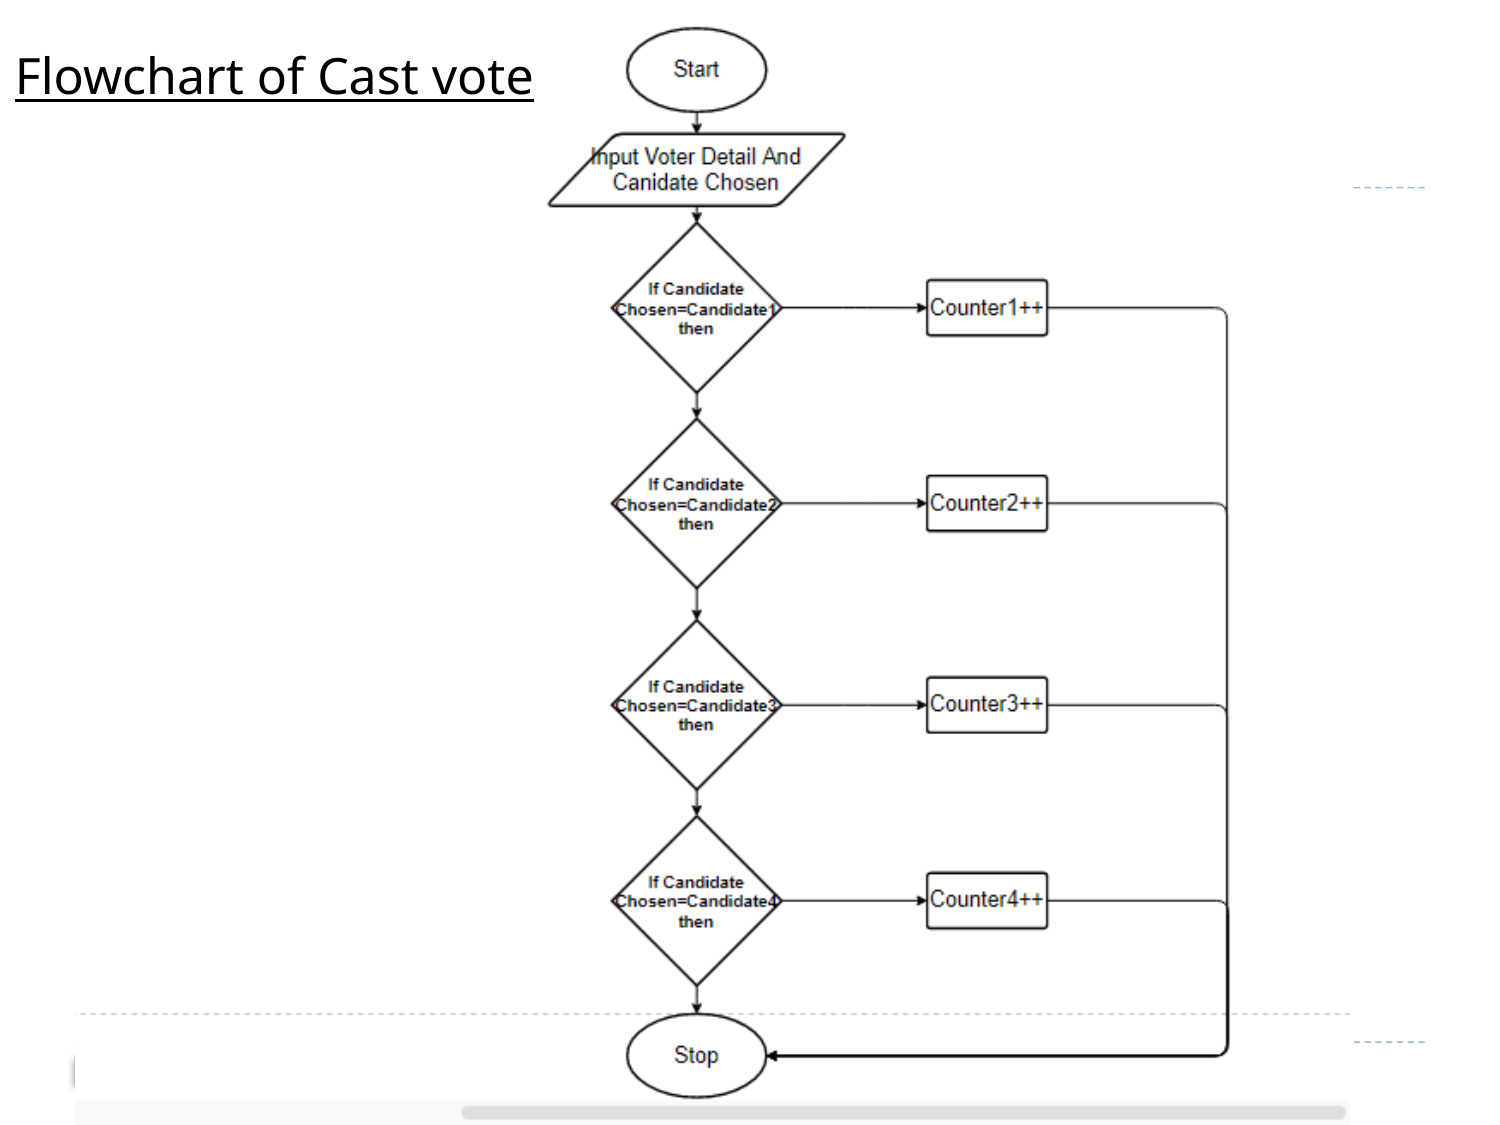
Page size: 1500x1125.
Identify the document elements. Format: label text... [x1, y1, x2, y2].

text_box Flowchart of Cast vote [0, 37, 68, 113]
picture [74, 14, 1351, 1125]
